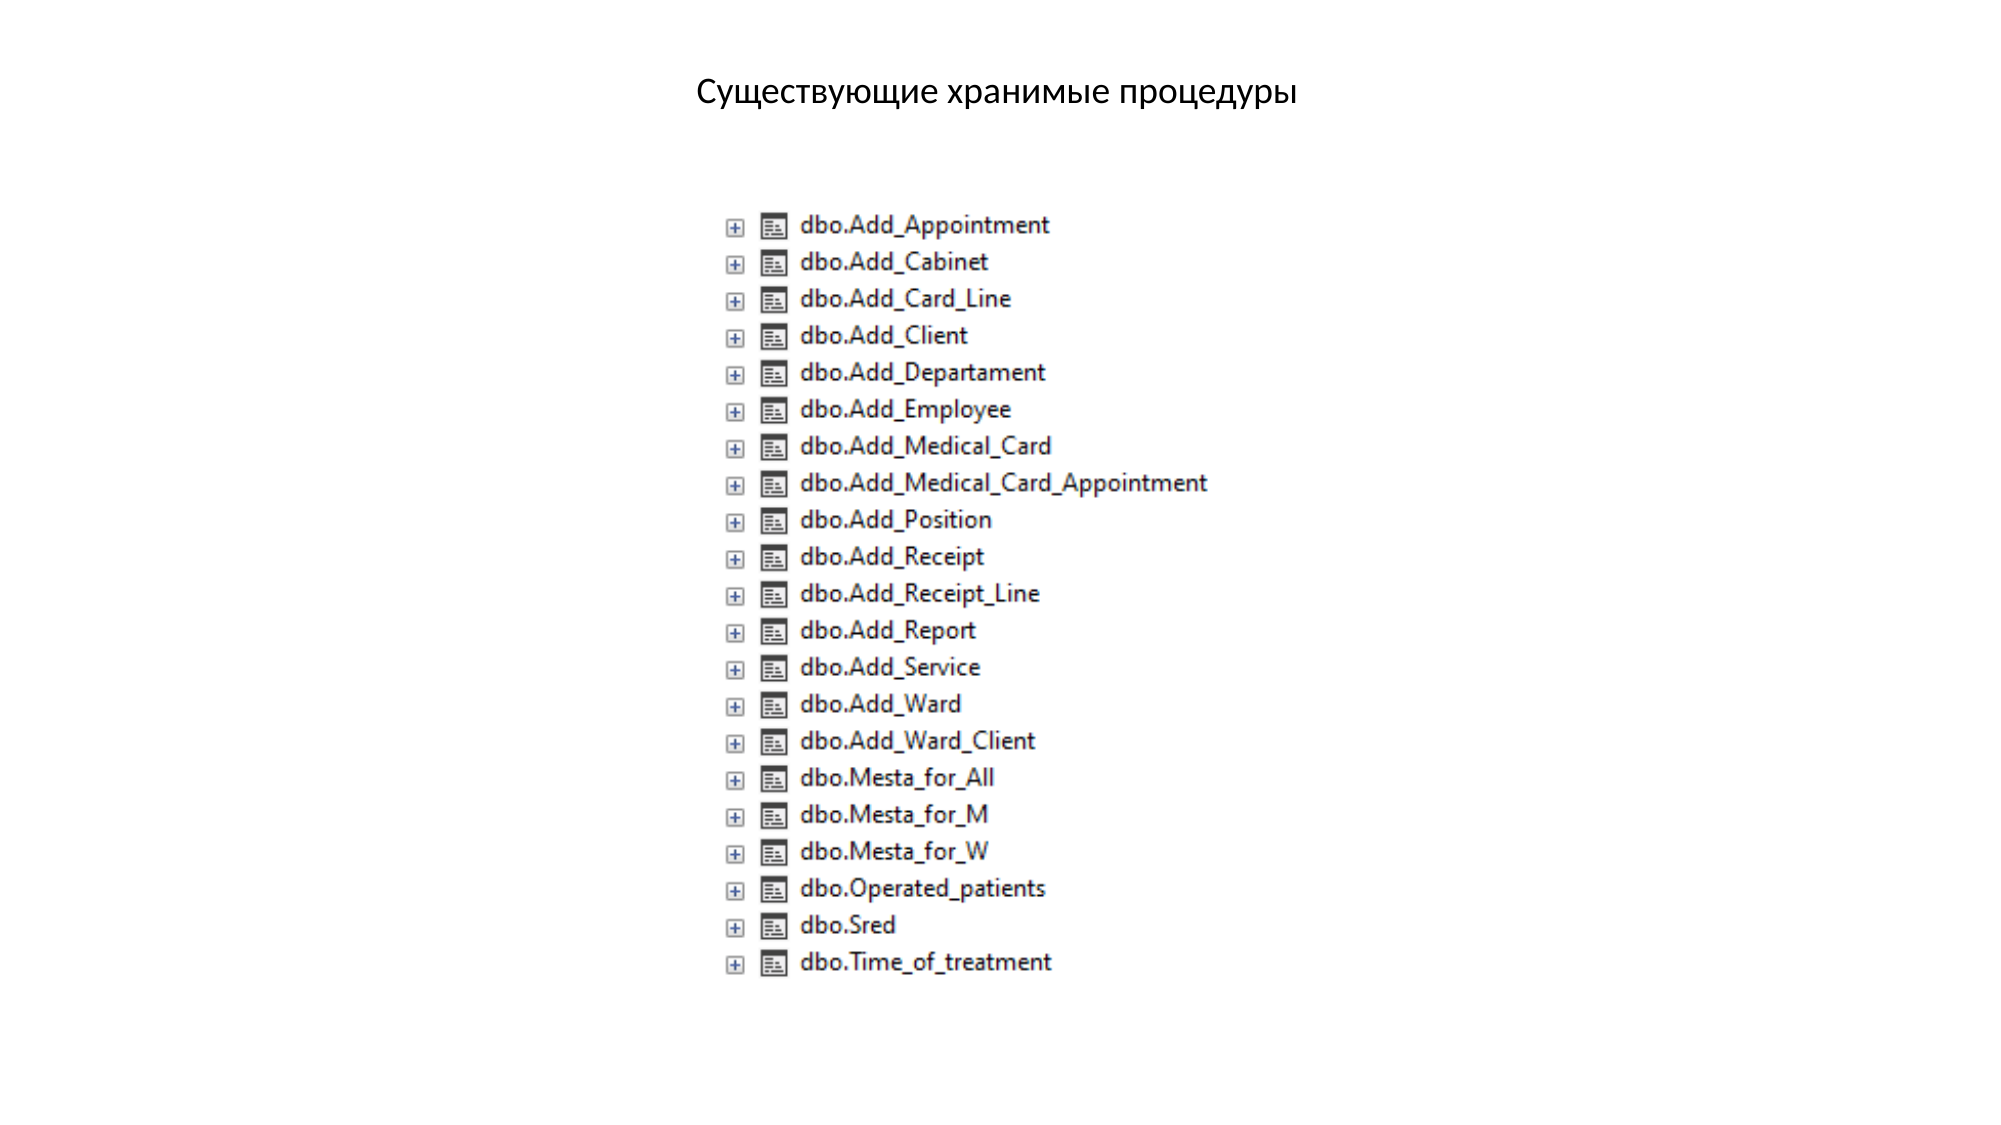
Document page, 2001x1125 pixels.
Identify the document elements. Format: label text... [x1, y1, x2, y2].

text_box Существующие хранимые процедуры [681, 58, 1318, 118]
picture [704, 203, 1296, 983]
